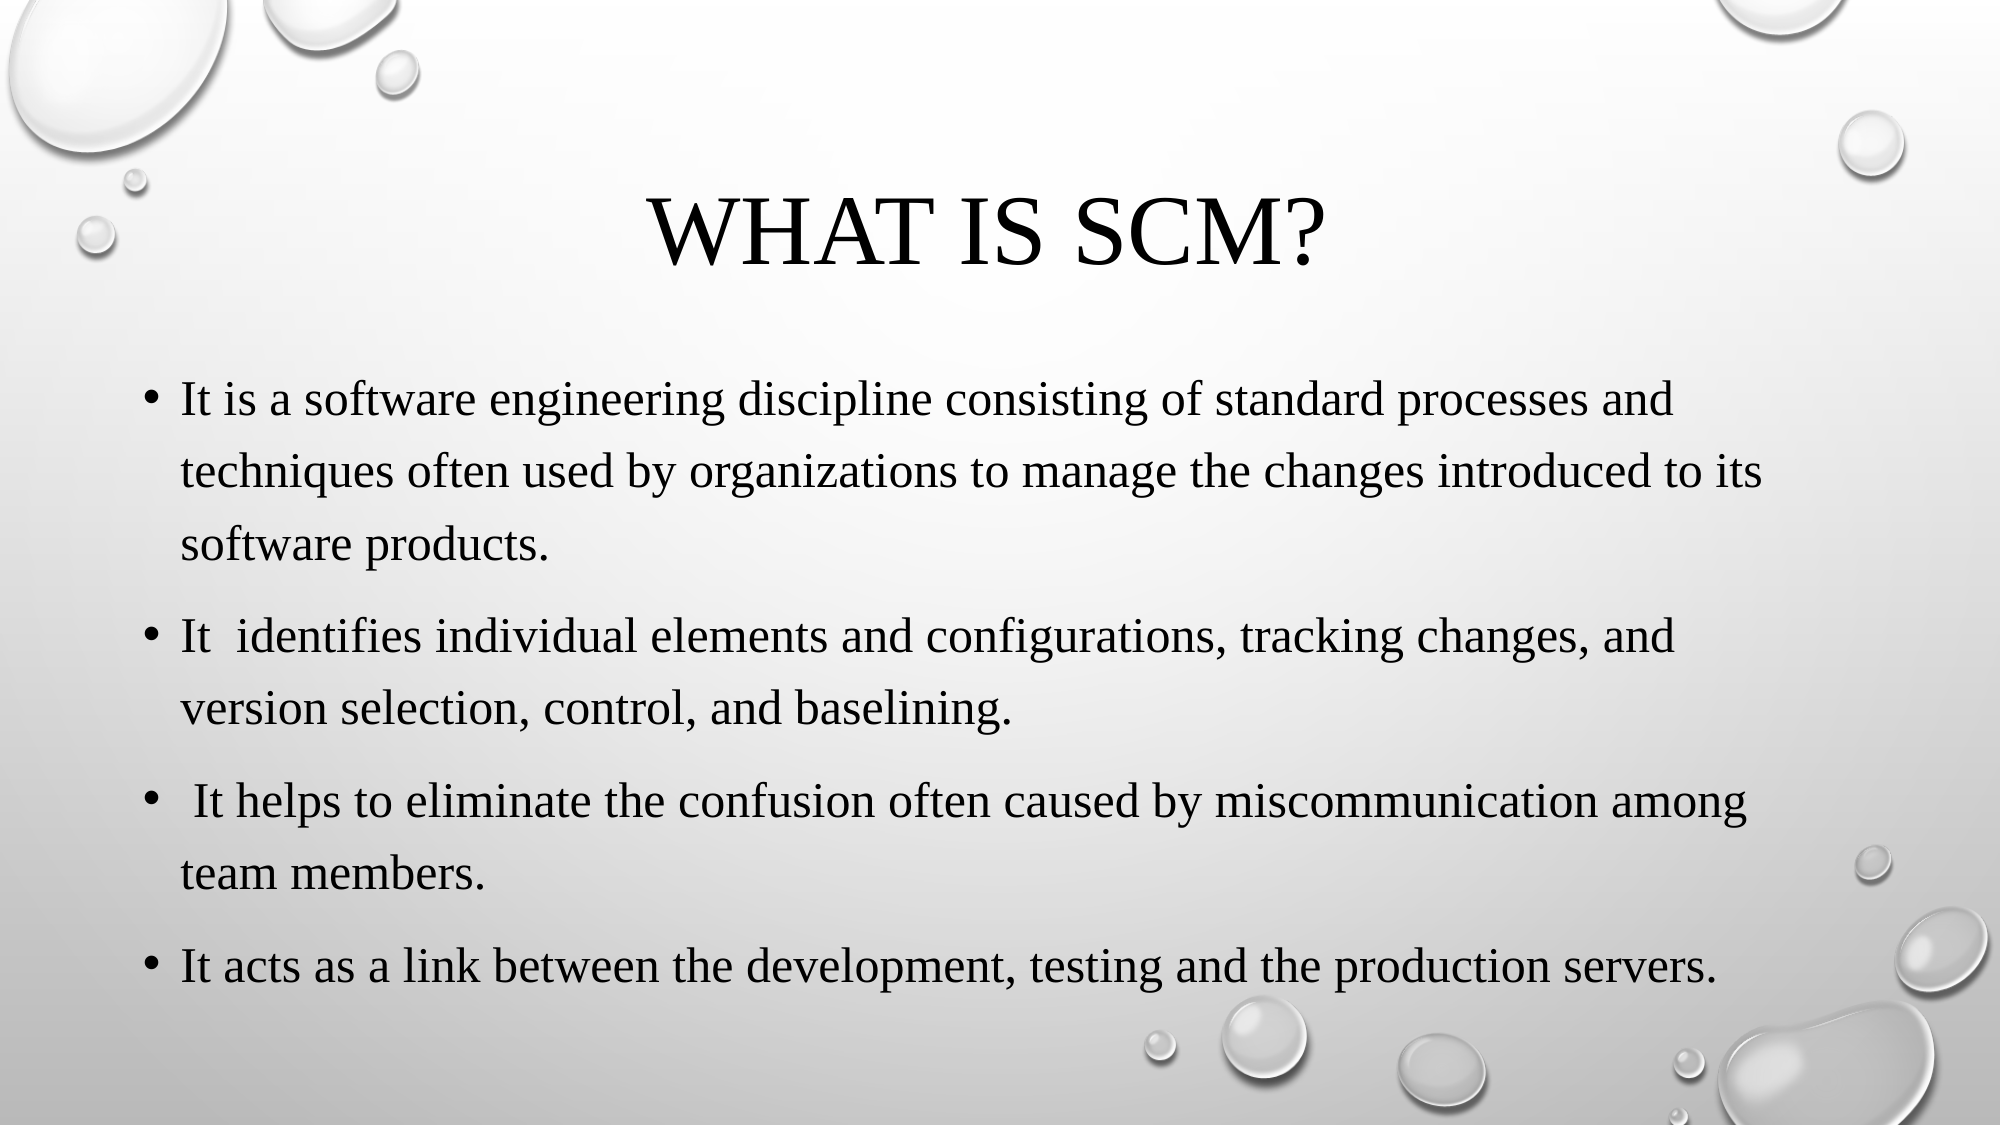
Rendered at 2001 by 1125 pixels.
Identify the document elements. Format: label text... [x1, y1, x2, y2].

picture [0, 0, 2000, 1125]
title WHAT IS SCM? [149, 101, 1851, 364]
list It is a software engineering discipline consisting of standard processes and techniques often used by organizations to manage the changes introduced to its software products. It identifies individual elements and configurations, tracking changes, and version selection, control, and baselining. It helps to eliminate the confusion often caused by miscommunication among team members. It acts as a link between the development, testing and the production servers. [127, 346, 1828, 909]
